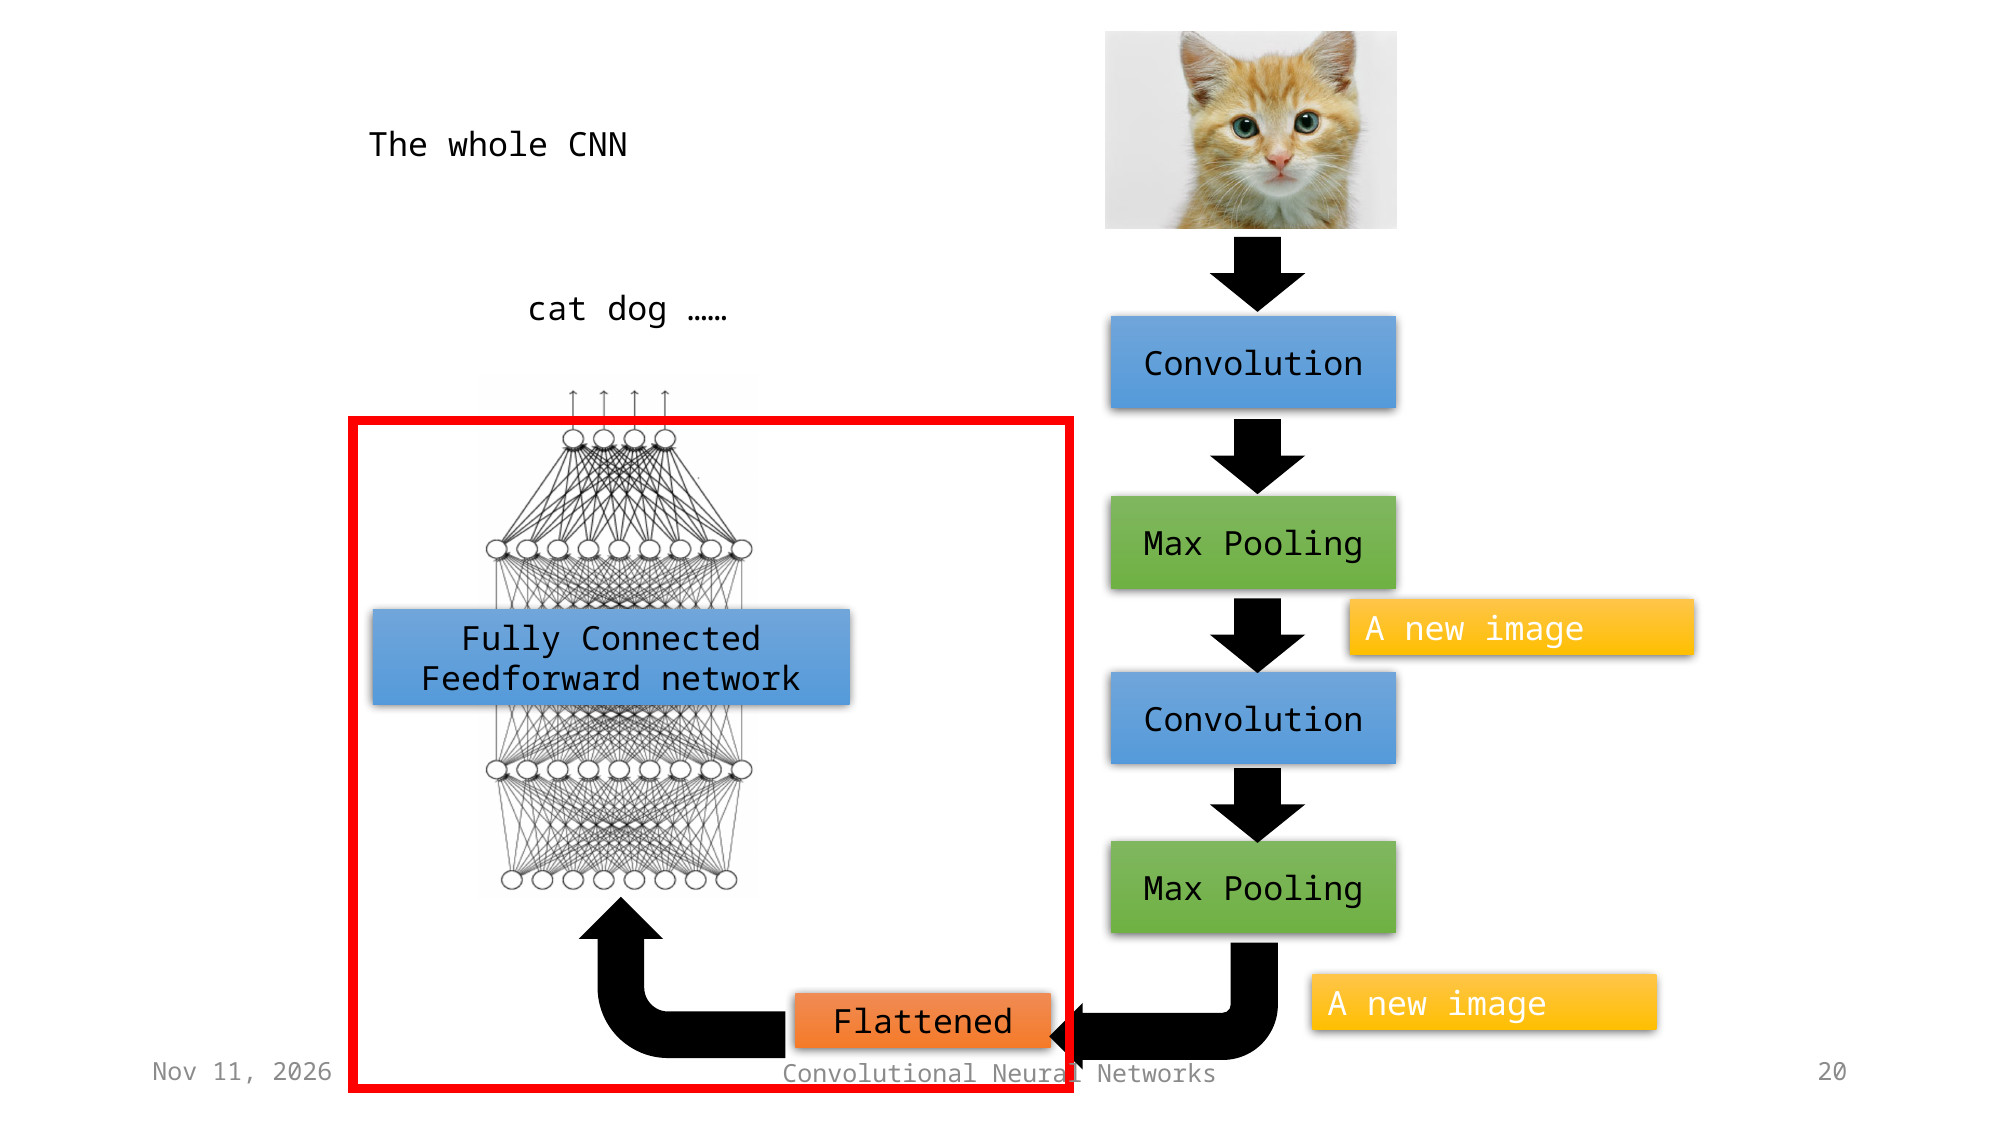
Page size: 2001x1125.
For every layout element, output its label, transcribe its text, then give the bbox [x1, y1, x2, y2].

text_box Convolution [1111, 672, 1396, 764]
footer Convolutional Neural Networks [662, 1042, 1338, 1103]
title The whole CNN [353, 59, 1123, 232]
text_box [1071, 942, 1278, 1042]
text_box [352, 419, 1071, 1089]
text_box Max Pooling [1111, 841, 1396, 933]
text_box [1209, 236, 1306, 312]
slide_number 16-Jun-22 [137, 1042, 588, 1103]
picture [1105, 31, 1397, 229]
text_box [372, 373, 850, 899]
slide_number 20 [1412, 1042, 1863, 1103]
text_box [1209, 768, 1306, 843]
text_box A new image [1312, 974, 1657, 1030]
text_box [1209, 598, 1306, 674]
text_box cat dog …… [459, 279, 796, 335]
text_box A new image [1349, 599, 1694, 655]
text_box Convolution [1111, 316, 1396, 408]
text_box [1209, 419, 1306, 495]
text_box Max Pooling [1111, 496, 1396, 589]
